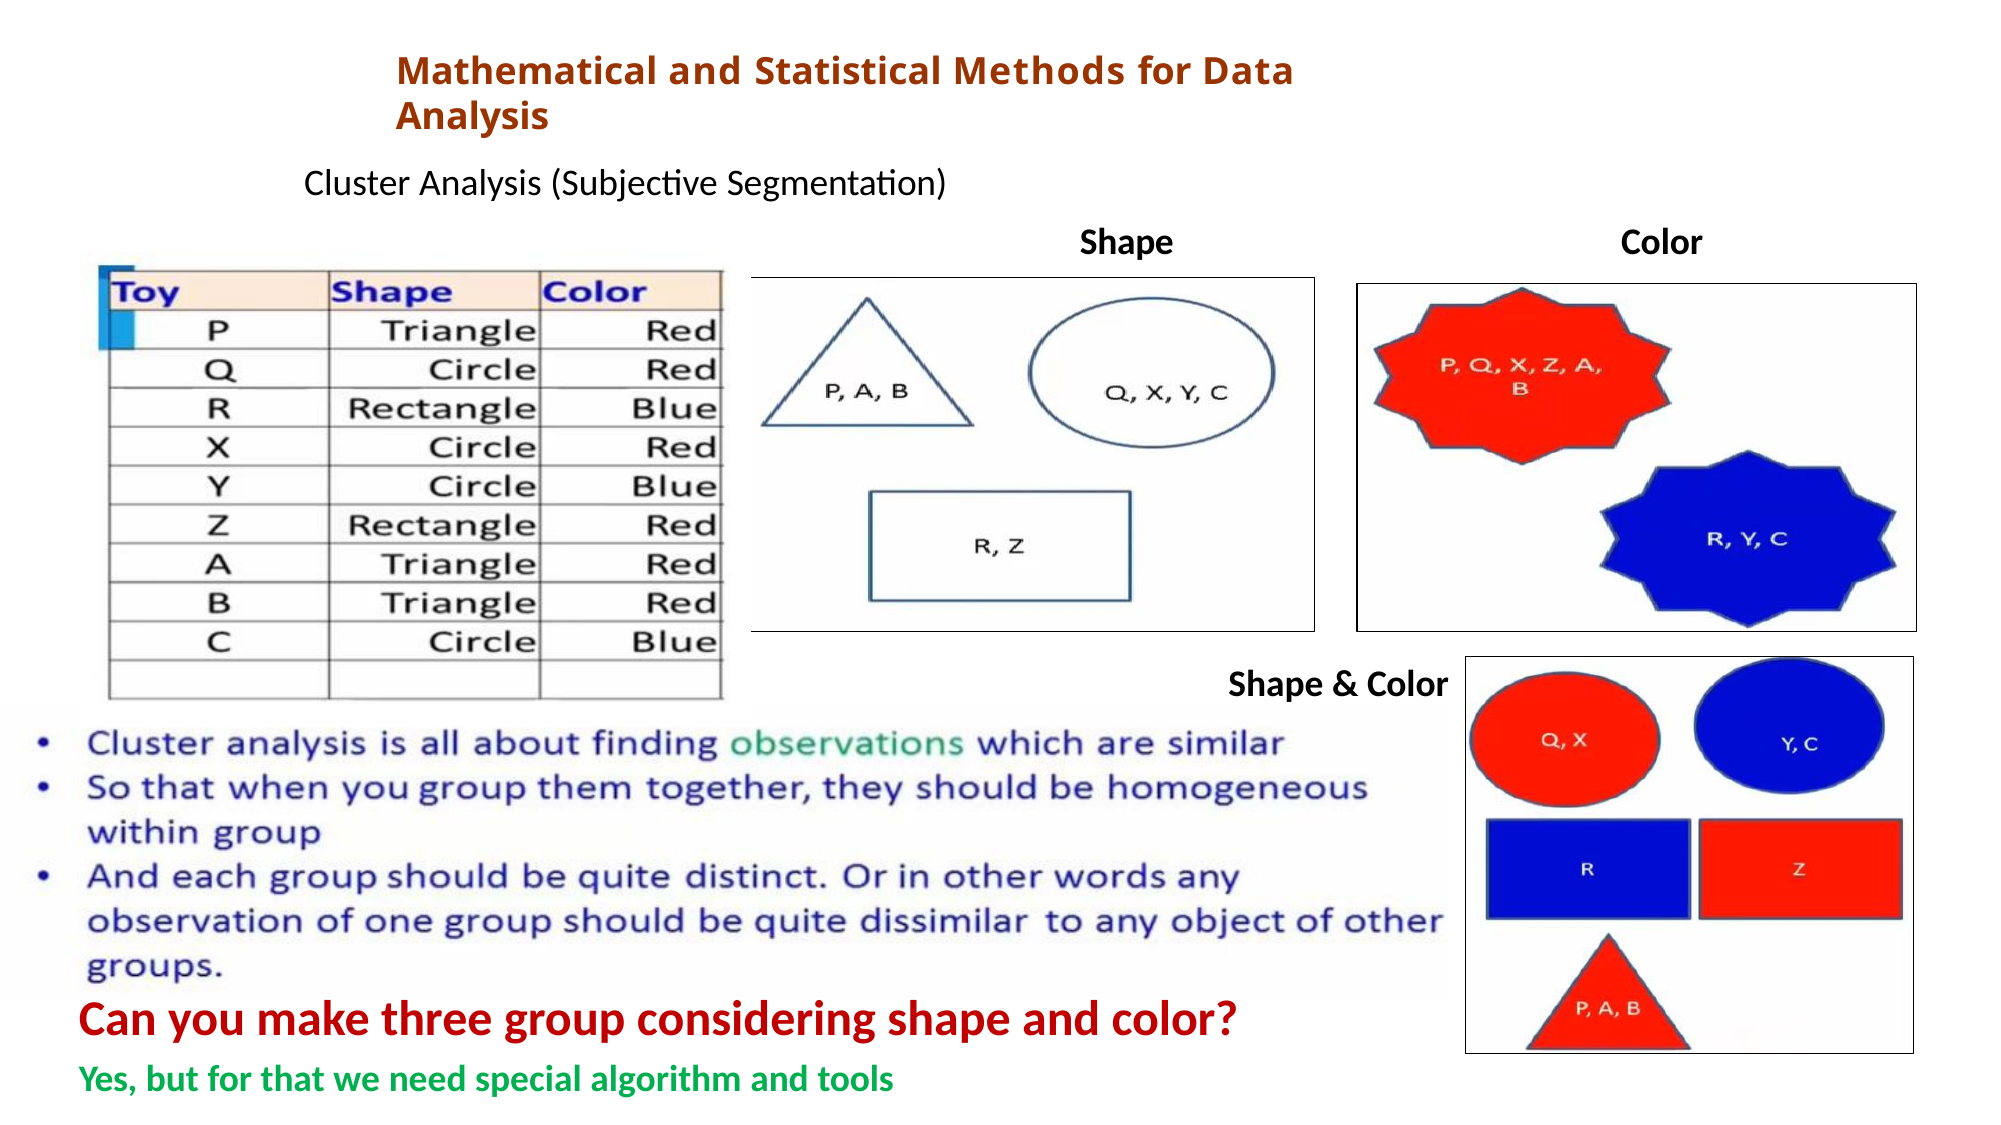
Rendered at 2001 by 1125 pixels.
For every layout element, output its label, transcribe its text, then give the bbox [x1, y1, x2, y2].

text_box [0, 276, 1450, 1006]
text_box Can you make three group considering shape and color? Yes, but for that we need special algorithm and tools [76, 1006, 1241, 1099]
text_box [1464, 655, 1915, 1055]
picture [80, 251, 752, 727]
text_box Mathematical and Statistical Methods for Data Analysis [393, 44, 1391, 137]
title Cluster Analysis (Subjective Segmentation) [302, 83, 968, 274]
text_box Shape [1077, 215, 1178, 263]
text_box Color [1619, 215, 1706, 263]
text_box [1355, 282, 1918, 634]
